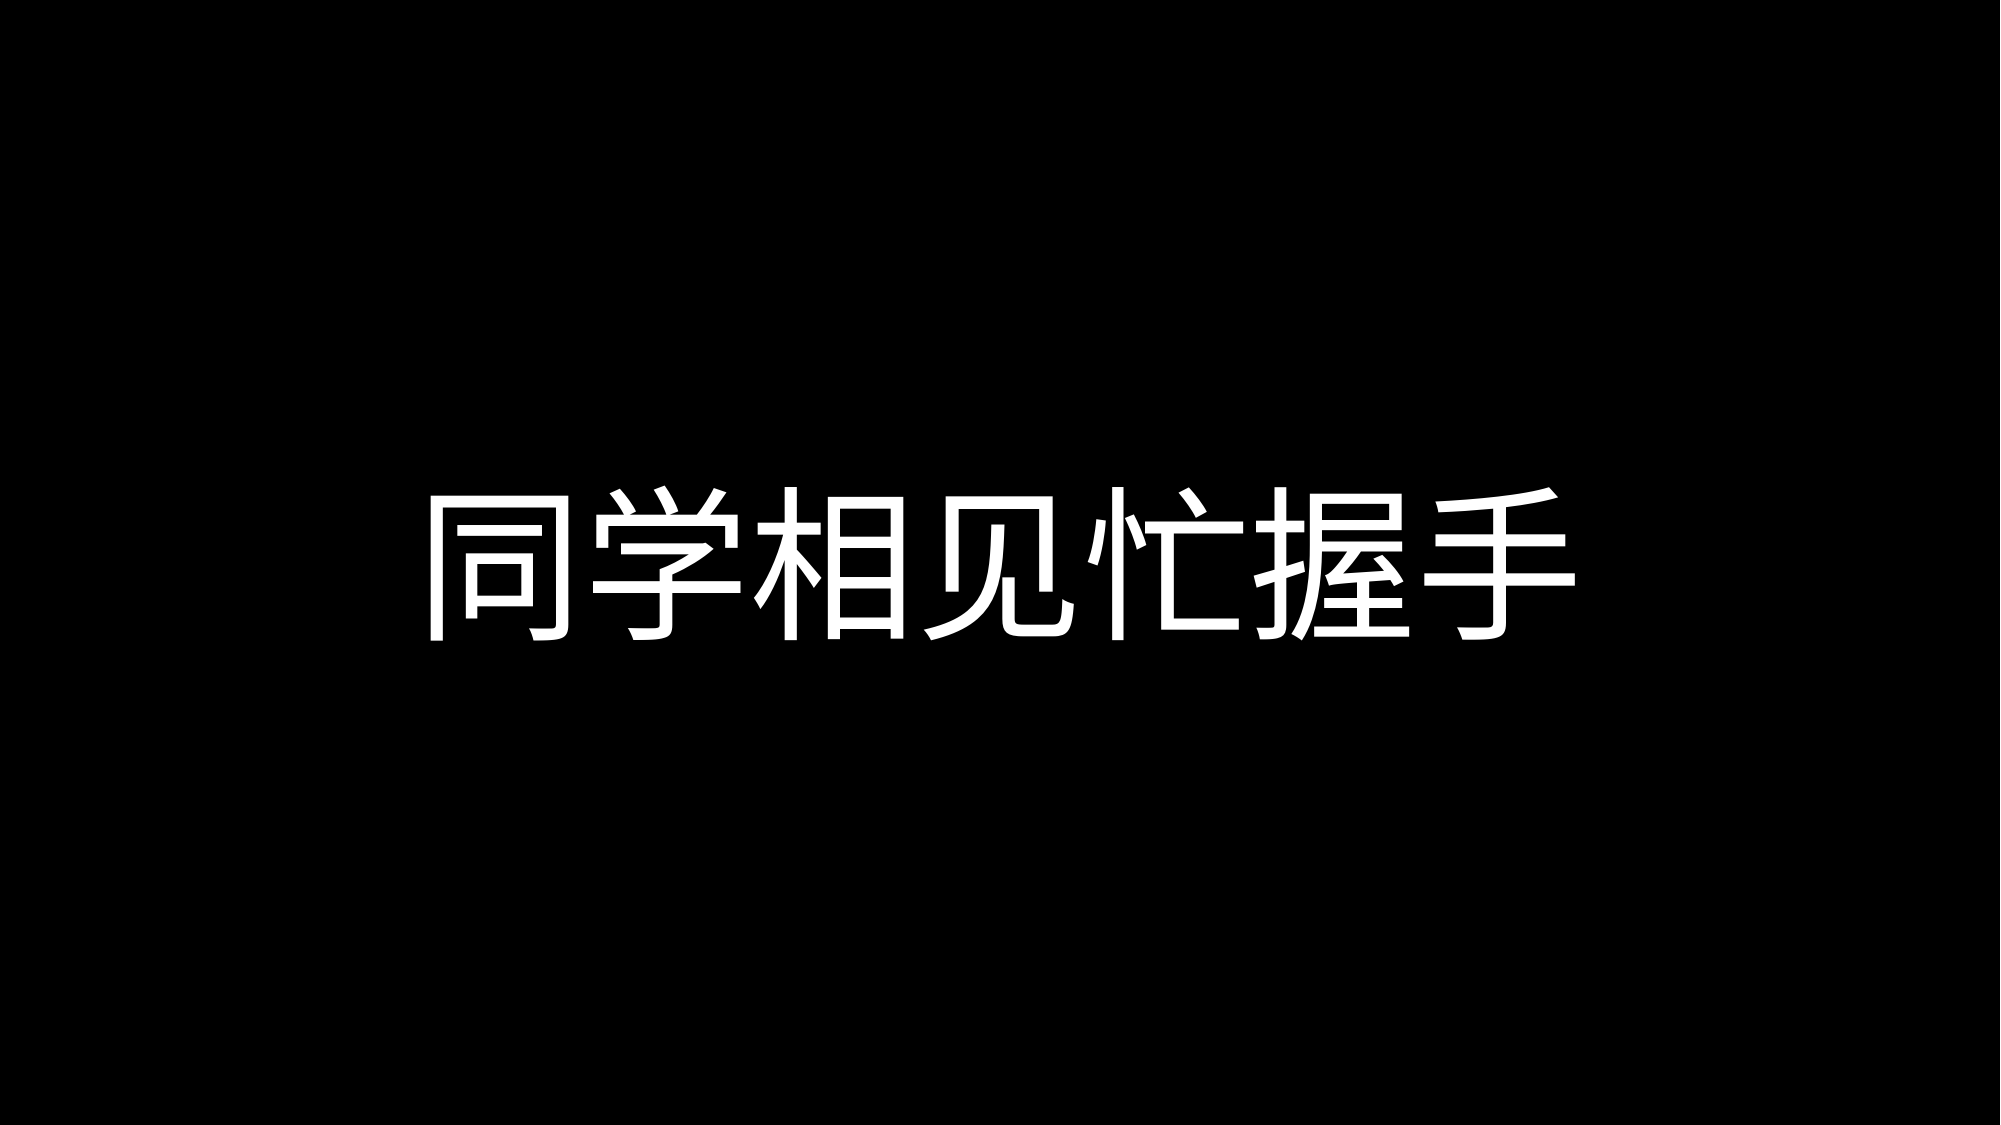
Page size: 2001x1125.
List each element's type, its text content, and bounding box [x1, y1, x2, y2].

text_box 同学相见忙握手 [401, 453, 1599, 669]
